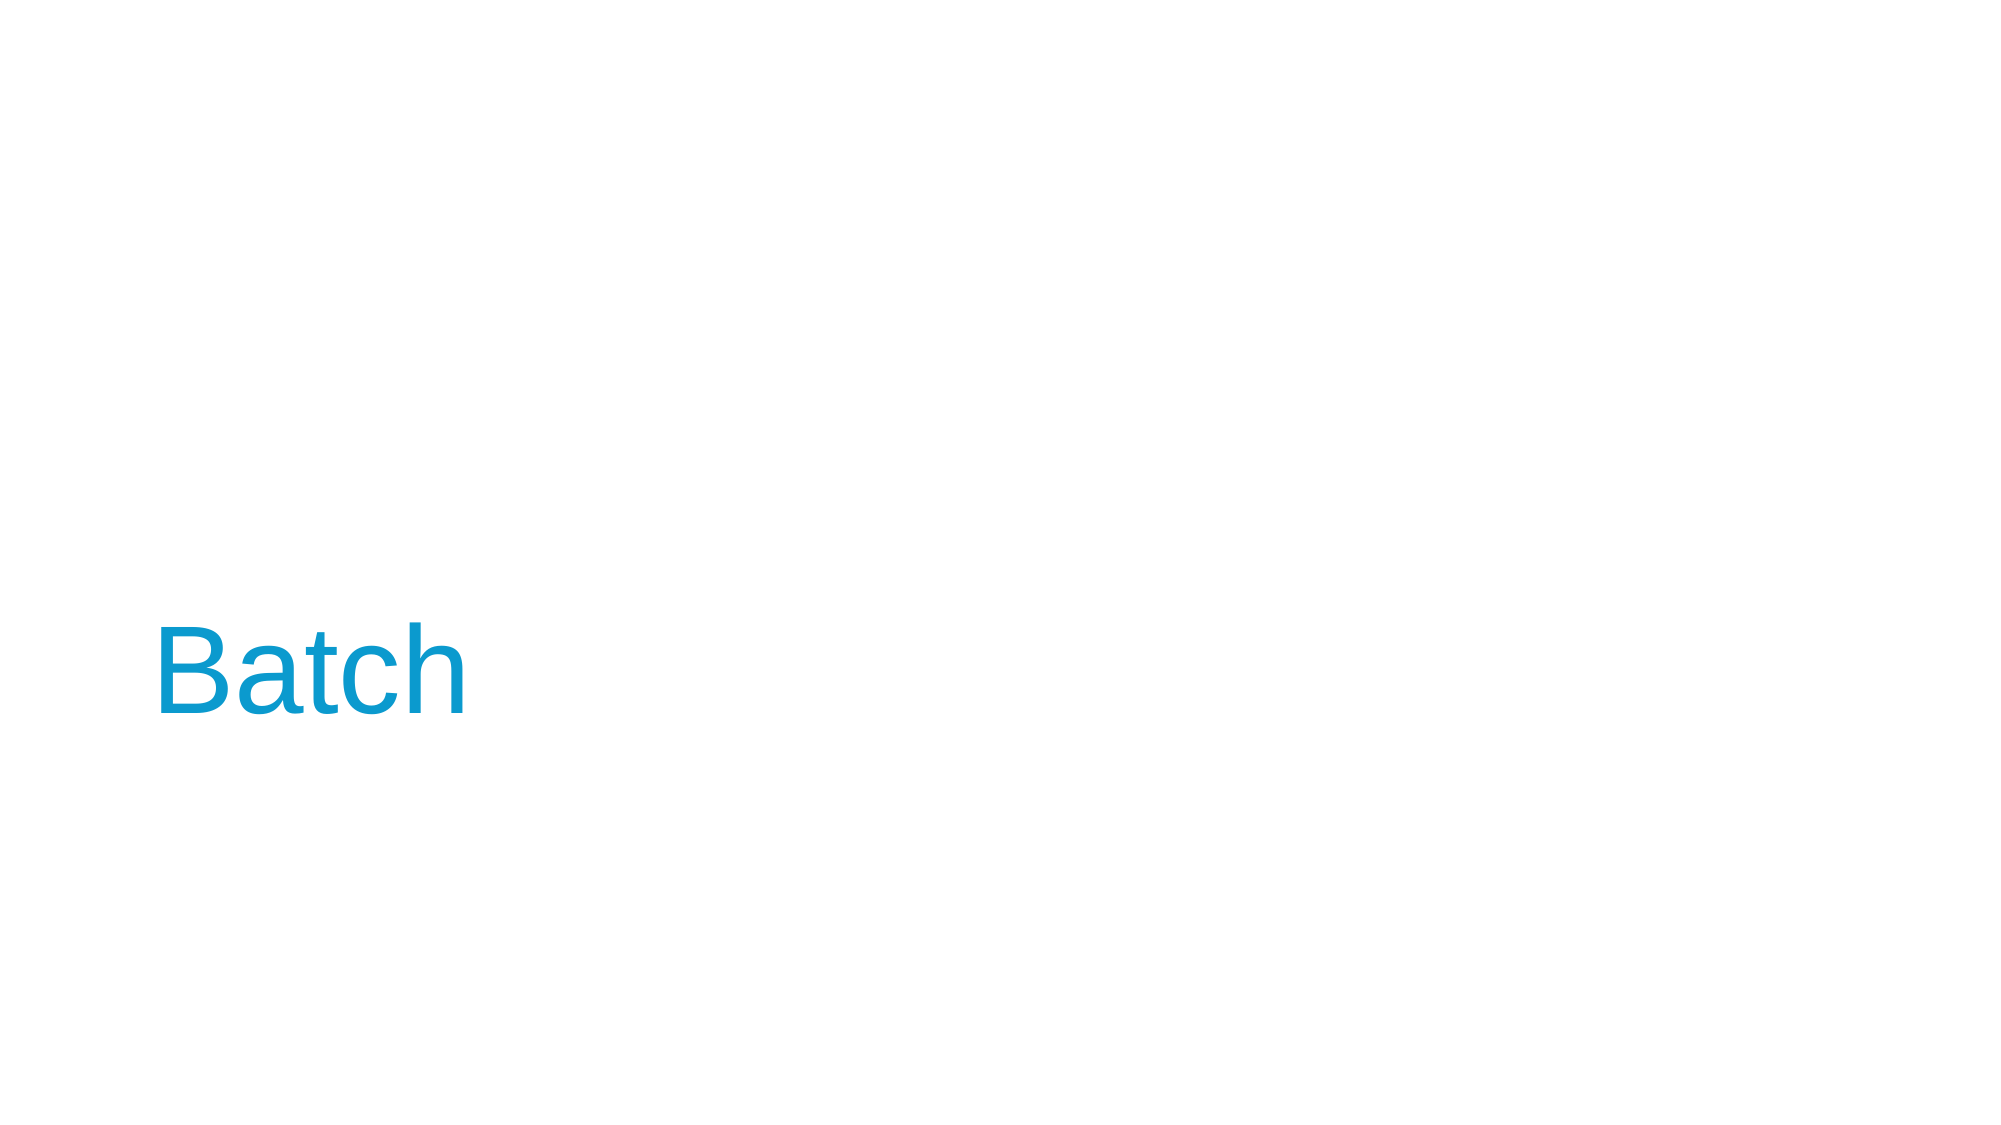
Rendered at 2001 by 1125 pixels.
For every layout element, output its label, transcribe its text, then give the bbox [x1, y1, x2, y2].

title Batch [136, 280, 1862, 749]
